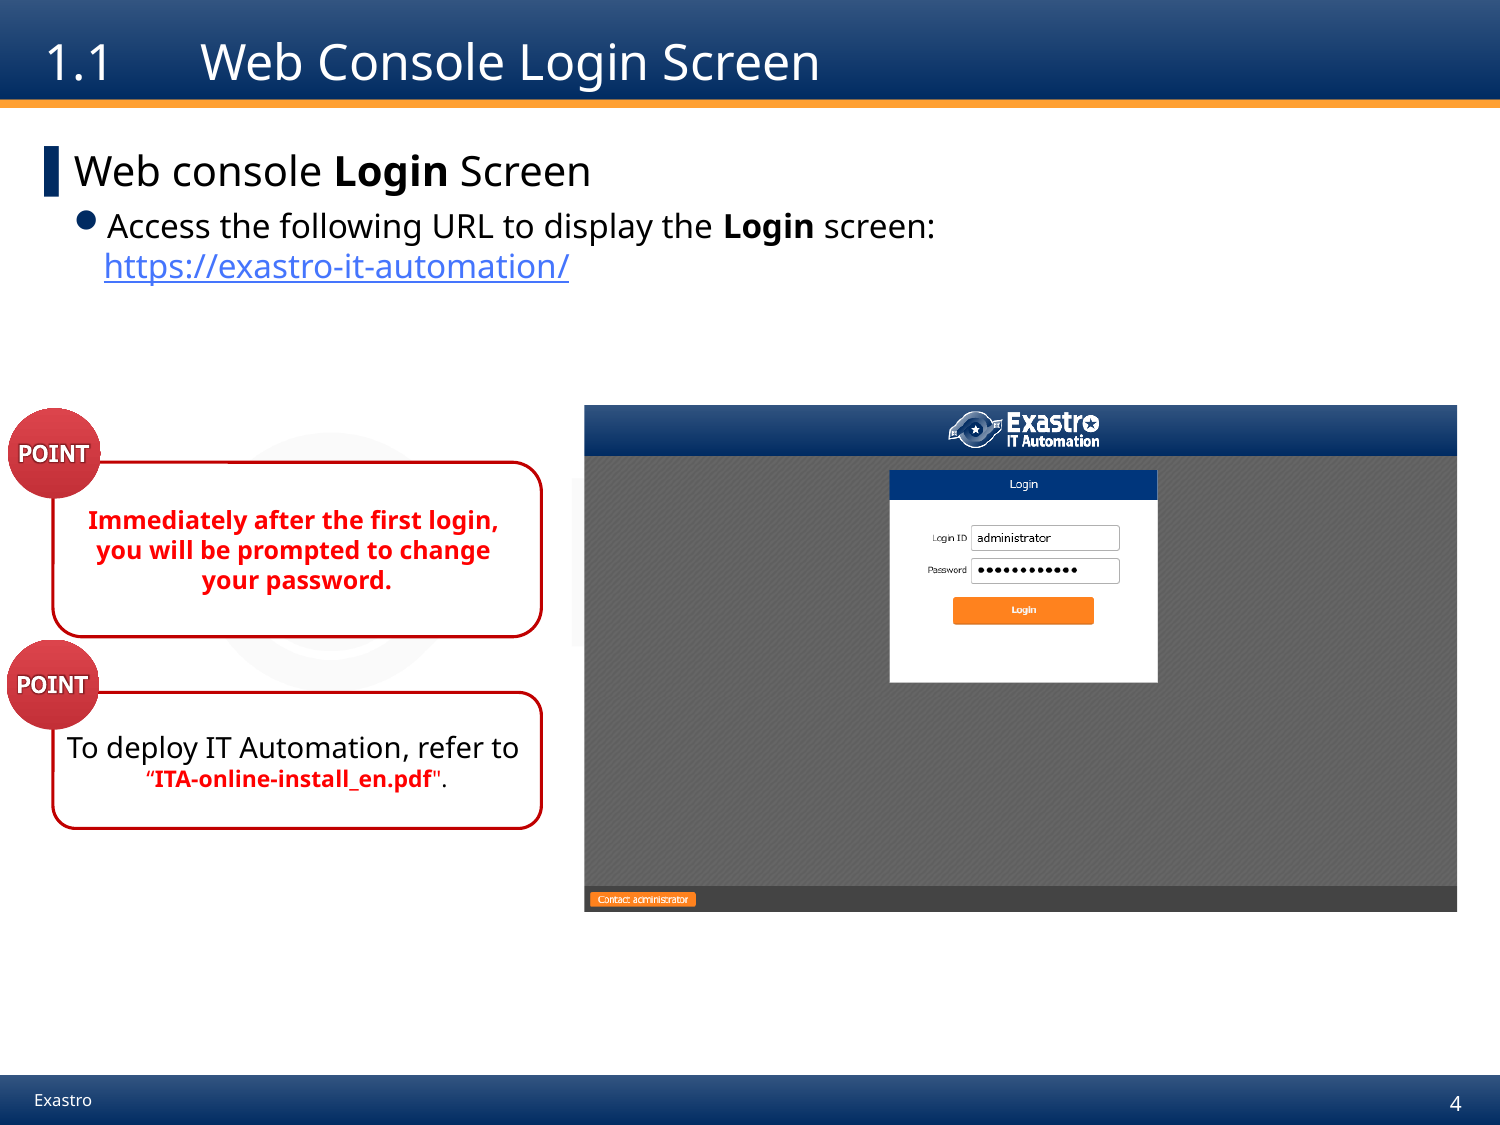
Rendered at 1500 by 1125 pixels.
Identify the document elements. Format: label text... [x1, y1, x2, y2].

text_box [7, 408, 102, 499]
list Web console Login Screen Access the following URL to display the Login screen: https://exastro-it-automation/ [29, 137, 1500, 1059]
text_box Immediately after the first login, you will be prompted to change your password. [52, 462, 542, 637]
title 1.1 Web Console Login Screen [29, 18, 1471, 96]
picture [584, 405, 1458, 912]
picture [0, 0, 1500, 1125]
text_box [6, 639, 100, 730]
text_box To deploy IT Automation, refer to “ITA-online-install_en.pdf". [52, 692, 542, 829]
